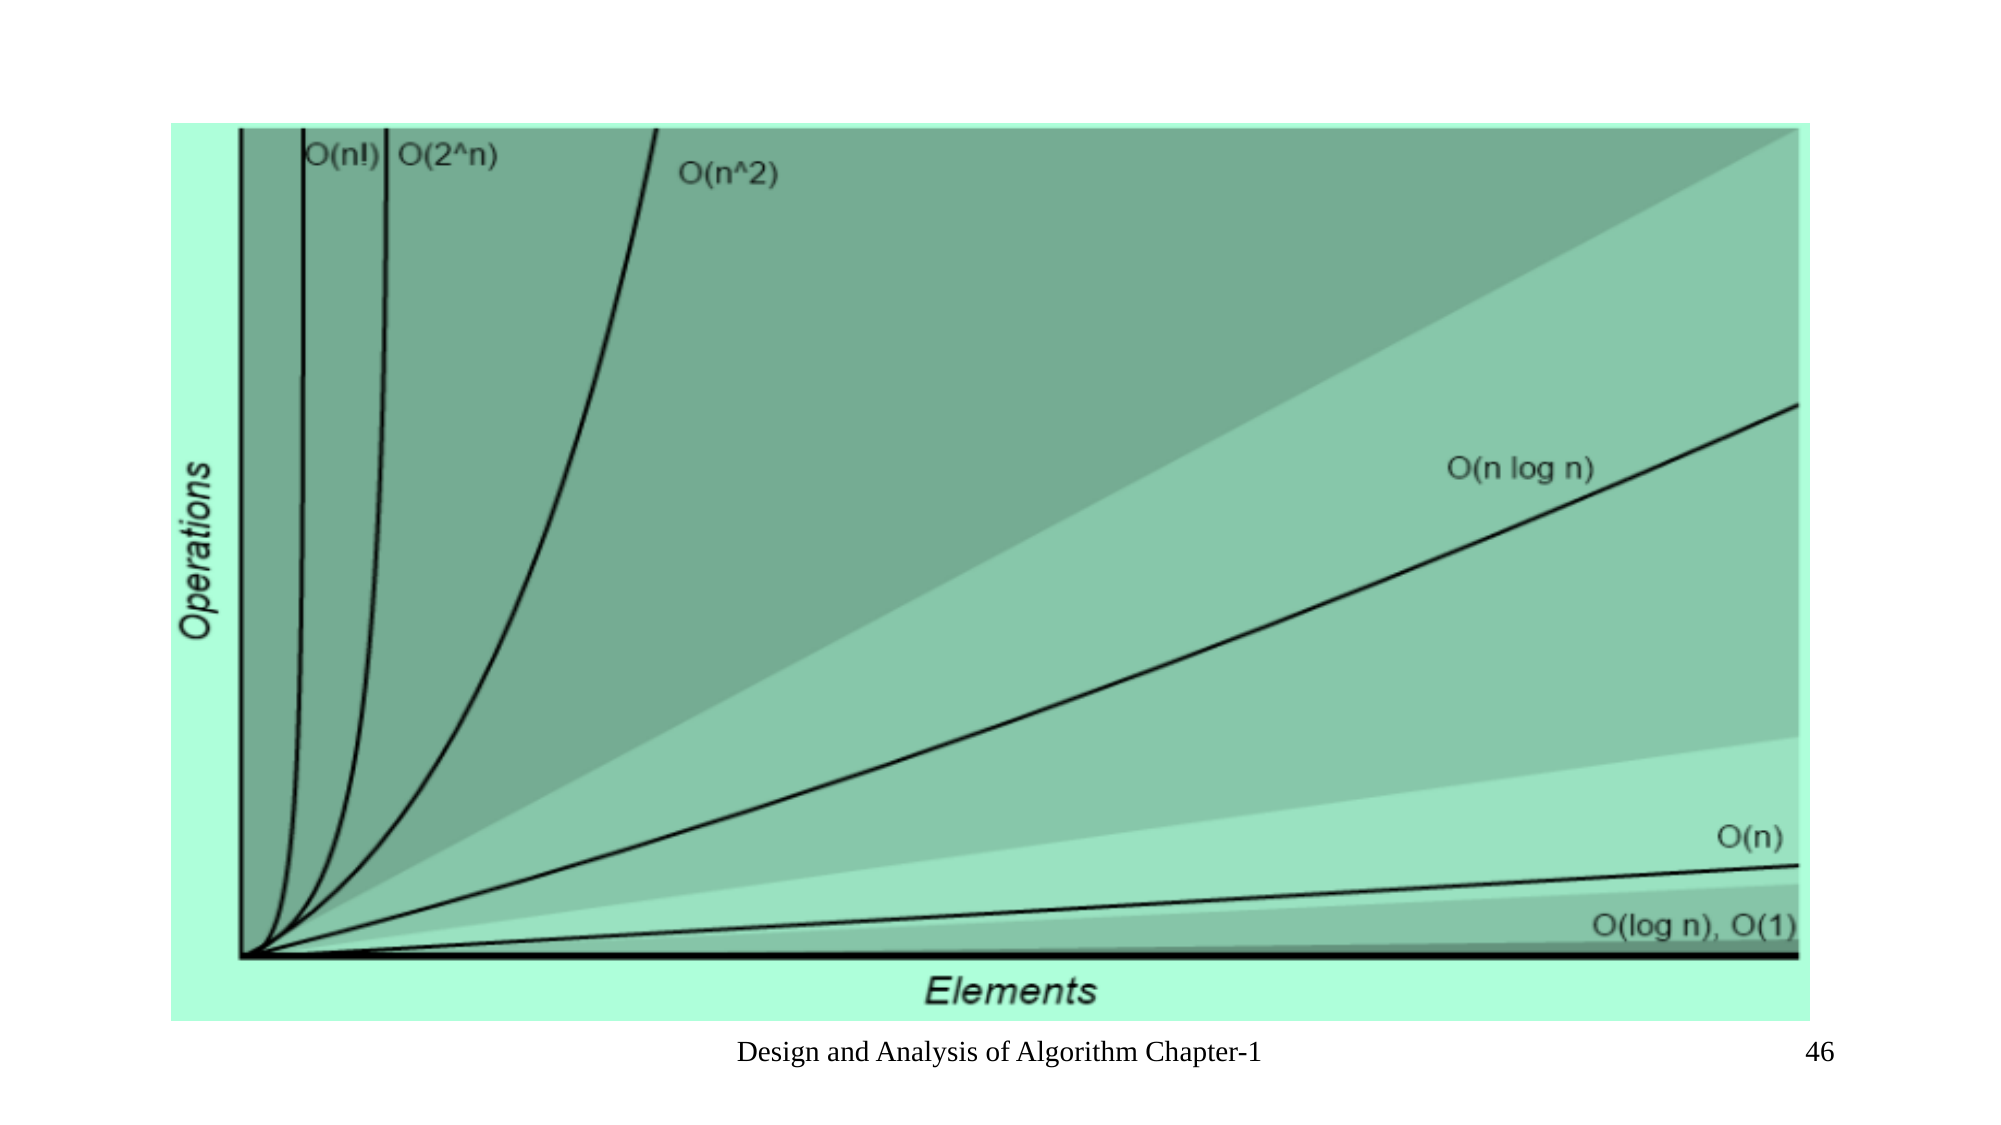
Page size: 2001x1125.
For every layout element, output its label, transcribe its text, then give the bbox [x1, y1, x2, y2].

slide_number 46 [1433, 1025, 1850, 1100]
footer Design and Analysis of Algorithm Chapter-1 [683, 1030, 1317, 1100]
picture [171, 123, 1810, 1022]
